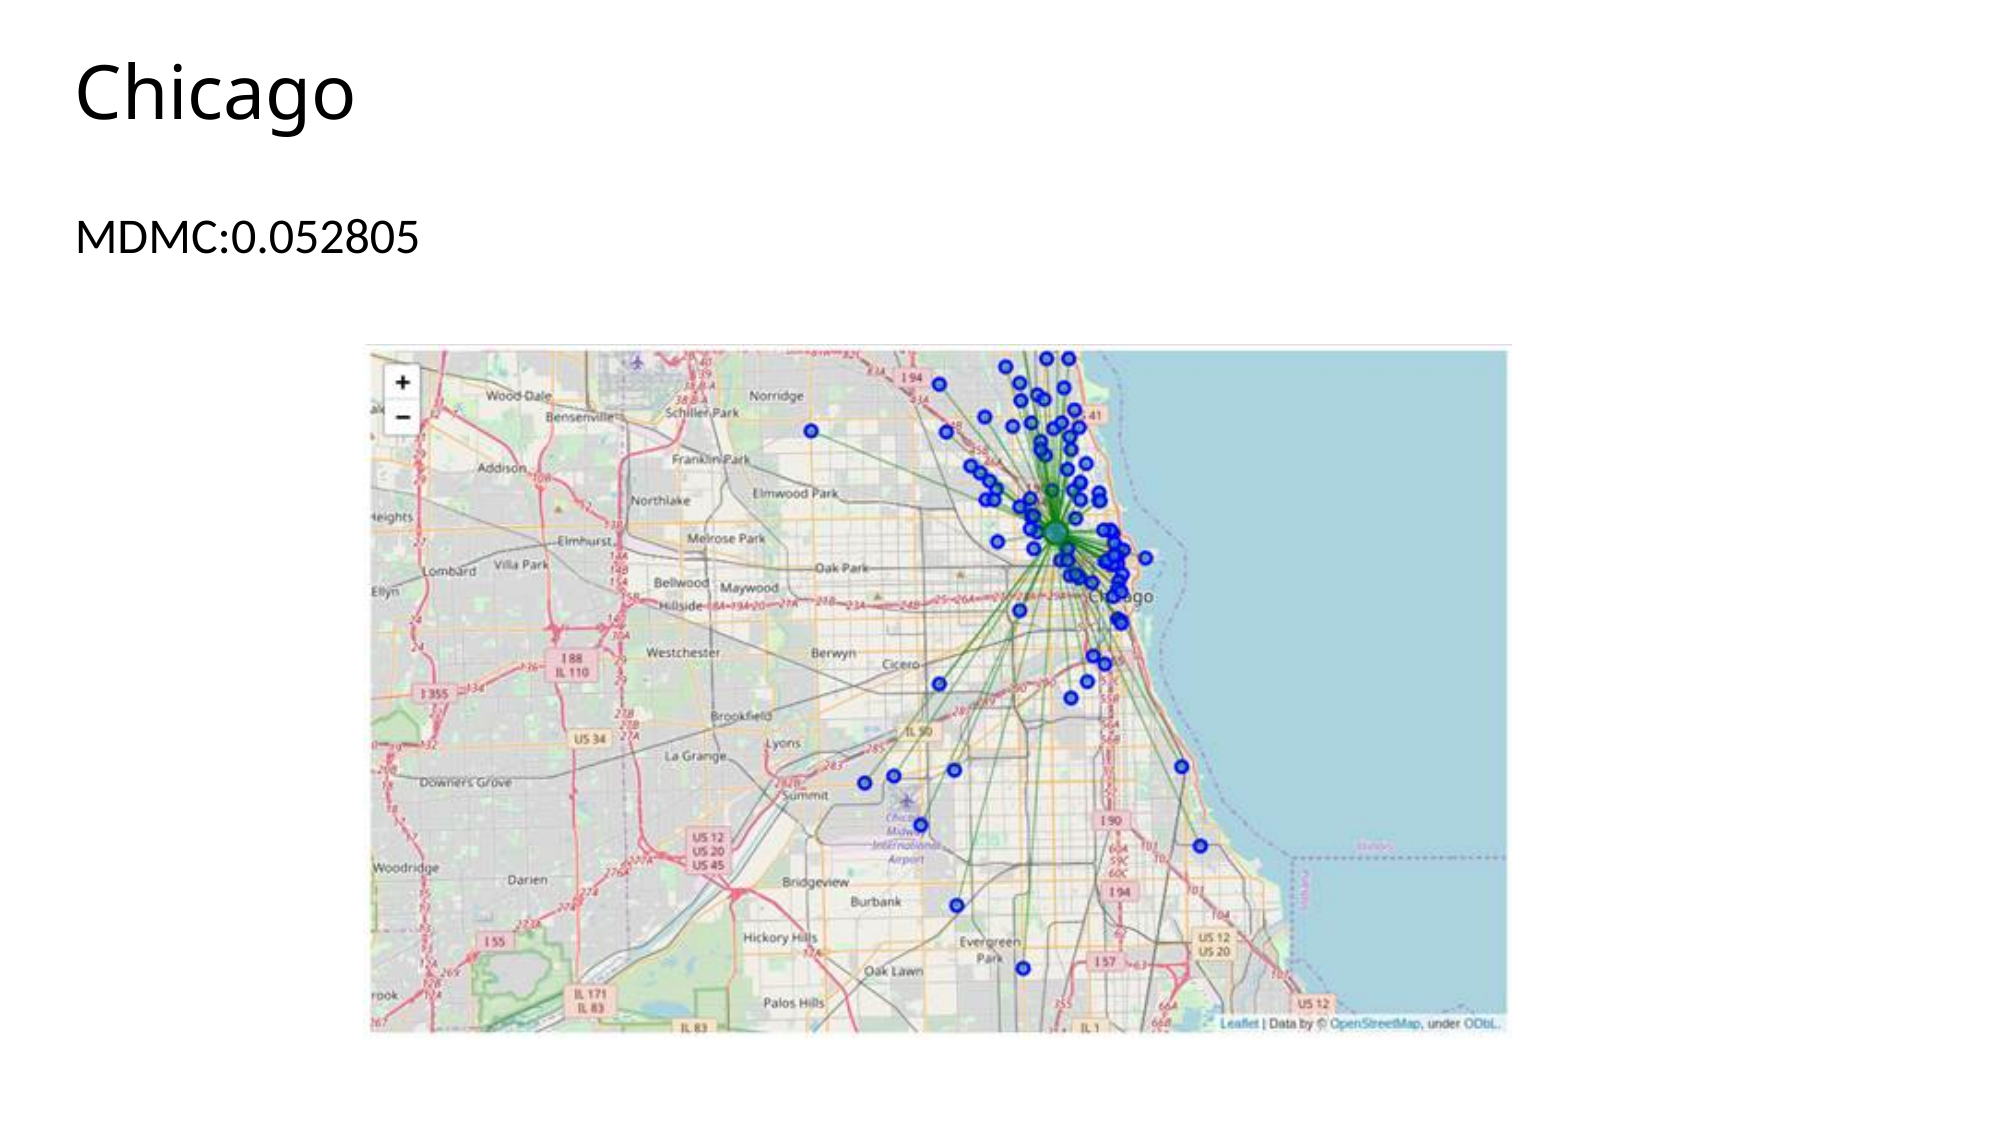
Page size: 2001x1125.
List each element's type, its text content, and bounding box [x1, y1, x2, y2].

title Chicago [59, 51, 1900, 144]
text_box MDMC:0.052805 [59, 202, 1900, 289]
picture [362, 344, 1512, 1040]
